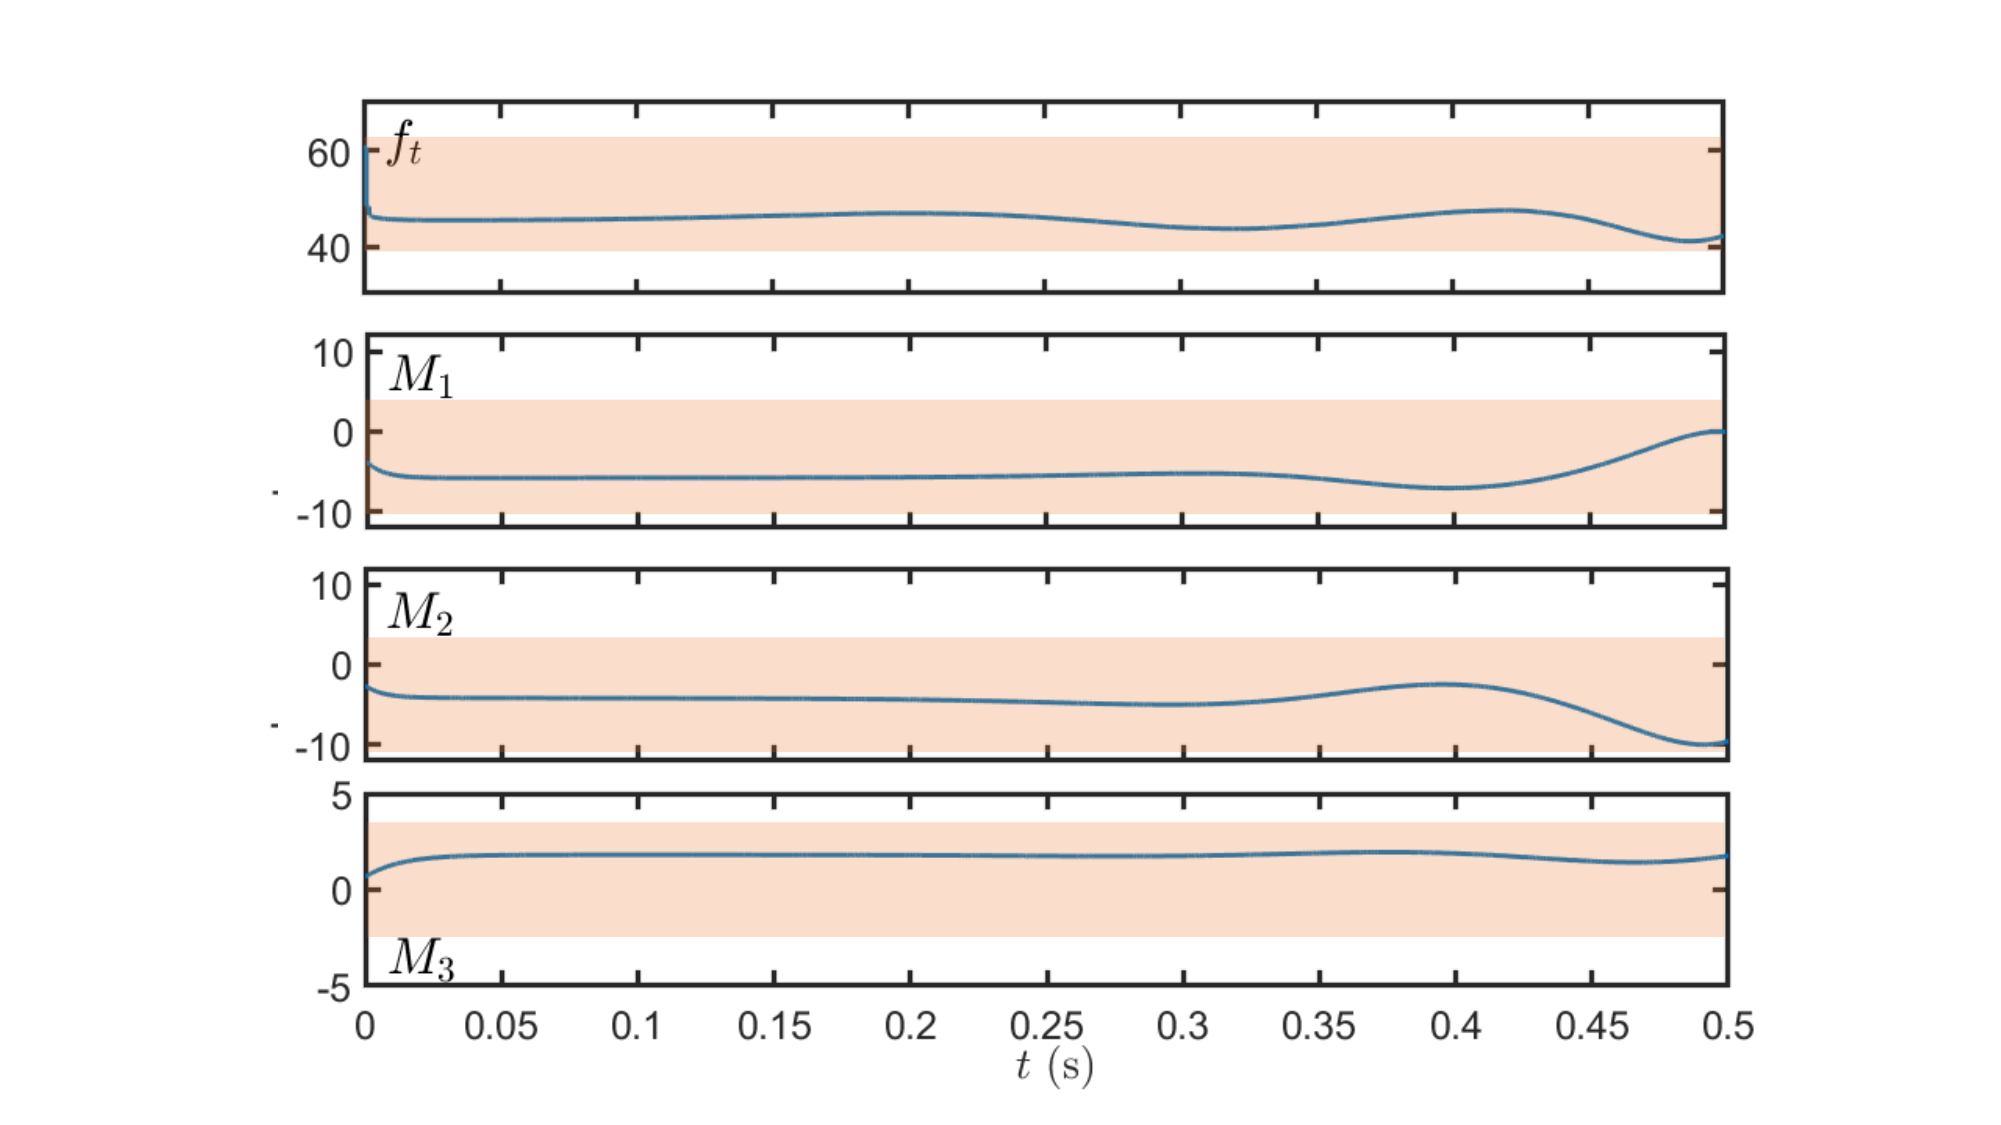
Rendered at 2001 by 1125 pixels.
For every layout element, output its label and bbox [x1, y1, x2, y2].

text_box [253, 45, 1771, 1105]
